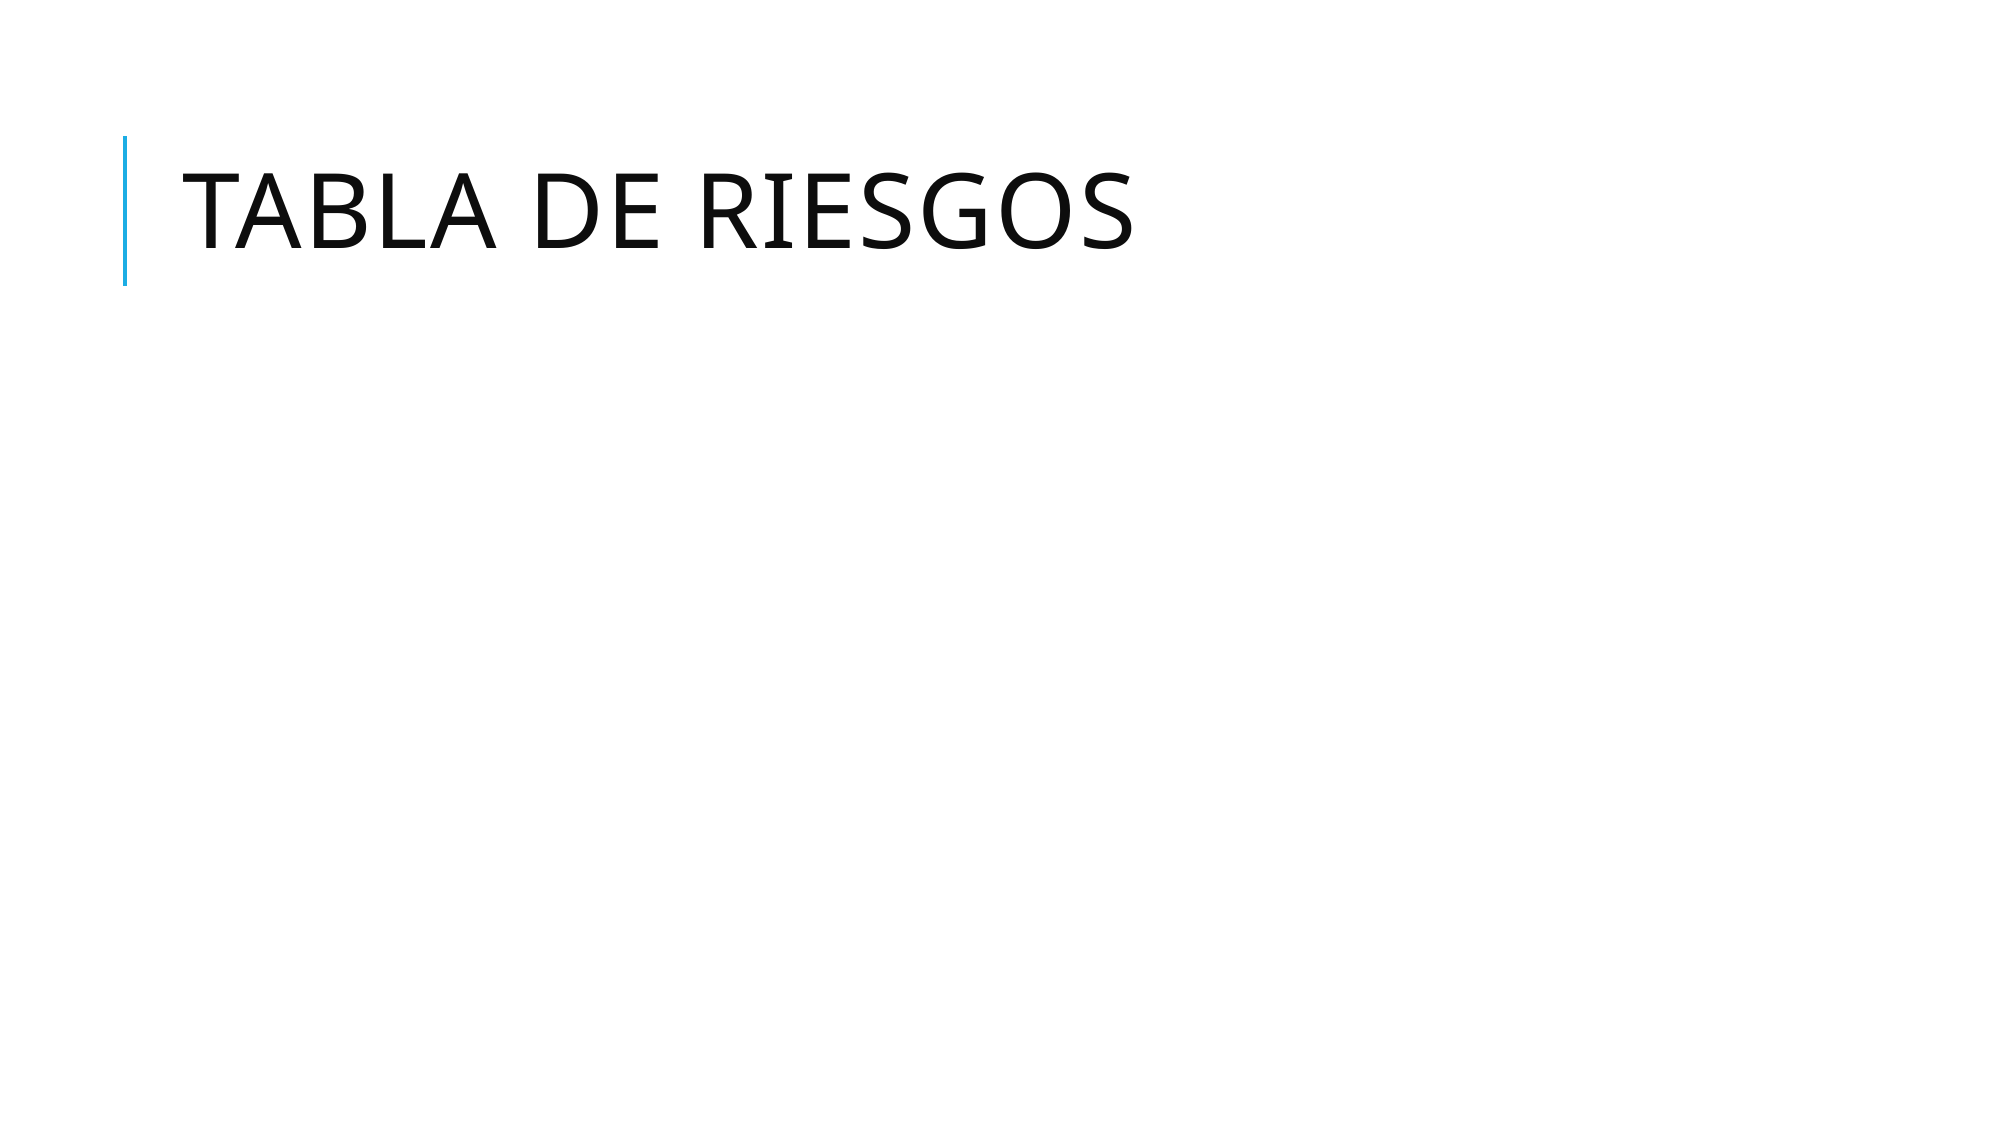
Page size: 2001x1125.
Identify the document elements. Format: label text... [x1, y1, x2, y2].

title Tabla de riesgos [168, 96, 1763, 342]
